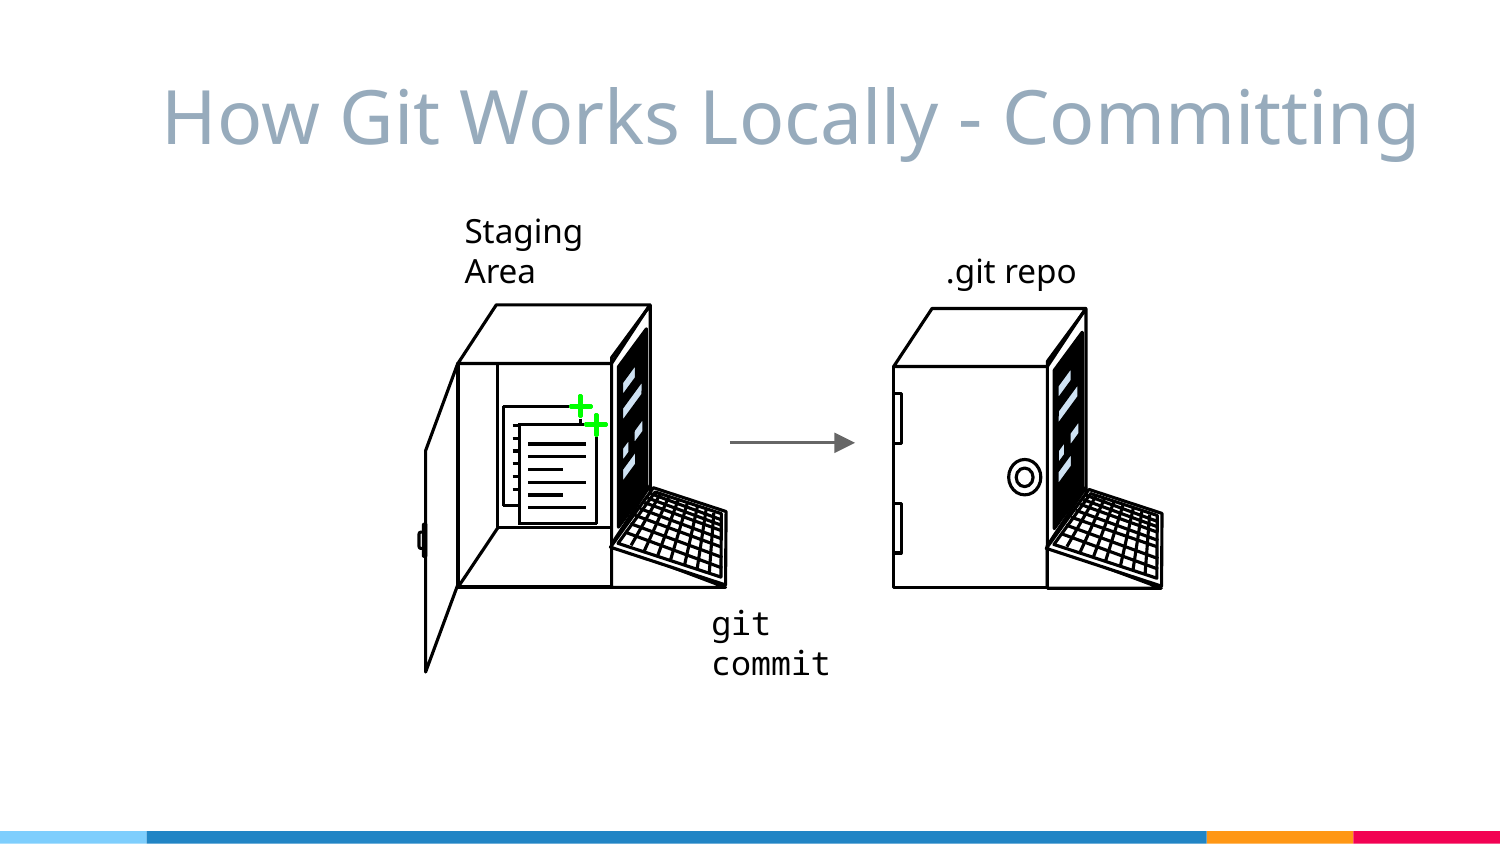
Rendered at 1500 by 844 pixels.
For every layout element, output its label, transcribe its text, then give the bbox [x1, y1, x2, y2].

title Staging Area [449, 241, 677, 303]
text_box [893, 308, 1183, 589]
title git commit [696, 634, 915, 698]
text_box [419, 304, 747, 673]
title How Git Works Locally - Committing [146, 33, 1455, 175]
title .git repo [930, 241, 1112, 305]
